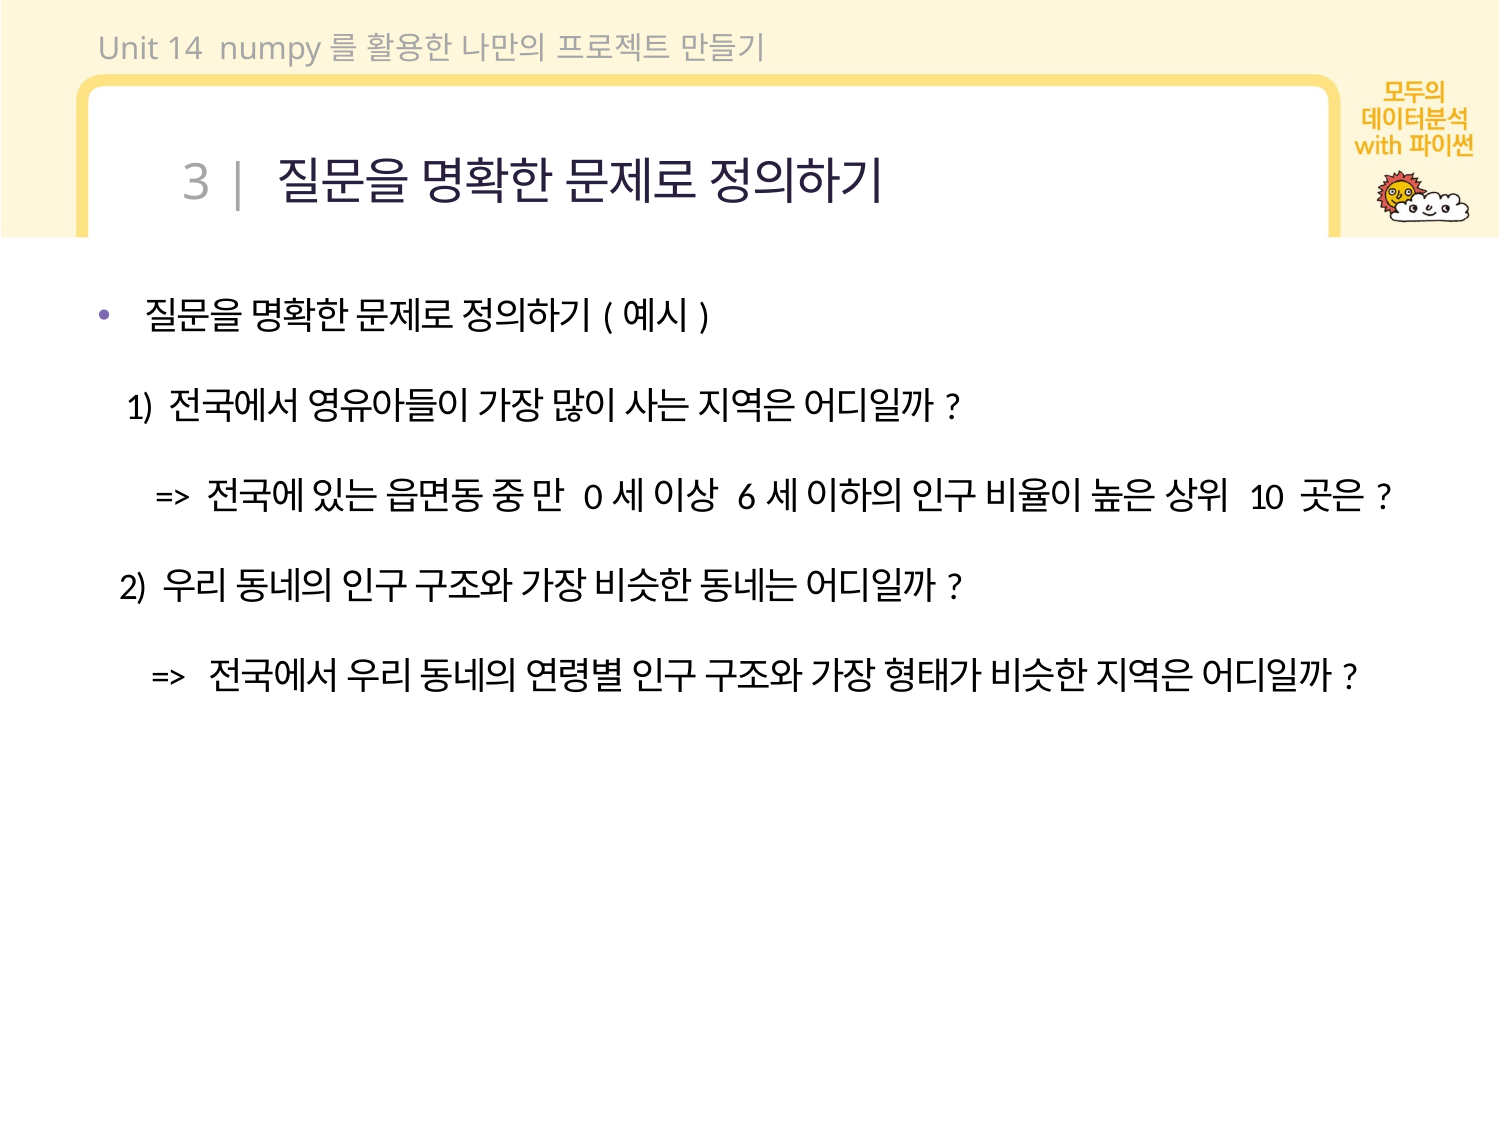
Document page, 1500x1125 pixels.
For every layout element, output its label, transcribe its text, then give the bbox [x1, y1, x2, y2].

text_box Unit 14 numpy를 활용한 나만의 프로젝트 만들기 [82, 0, 1133, 74]
text_box 3 | 질문을 명확한 문제로 정의하기 [168, 102, 1500, 217]
text_box 질문을 명확한 문제로 정의하기(예시) 1) 전국에서 영유아들이 가장 많이 사는 지역은 어디일까? => 전국에 있는 읍면동 중 만 0세 이상 6세 이하의 인구 비율이 높은 상위 10 곳은? 2) 우리 동네의 인구 구조와 가장 비슷한 동네는 어디일까? => 전국에서 우리 동네의 연령별 인구 구조와 가장 형태가 비슷한 지역은 어디일까? [82, 239, 1500, 807]
picture [1, 0, 1499, 1125]
